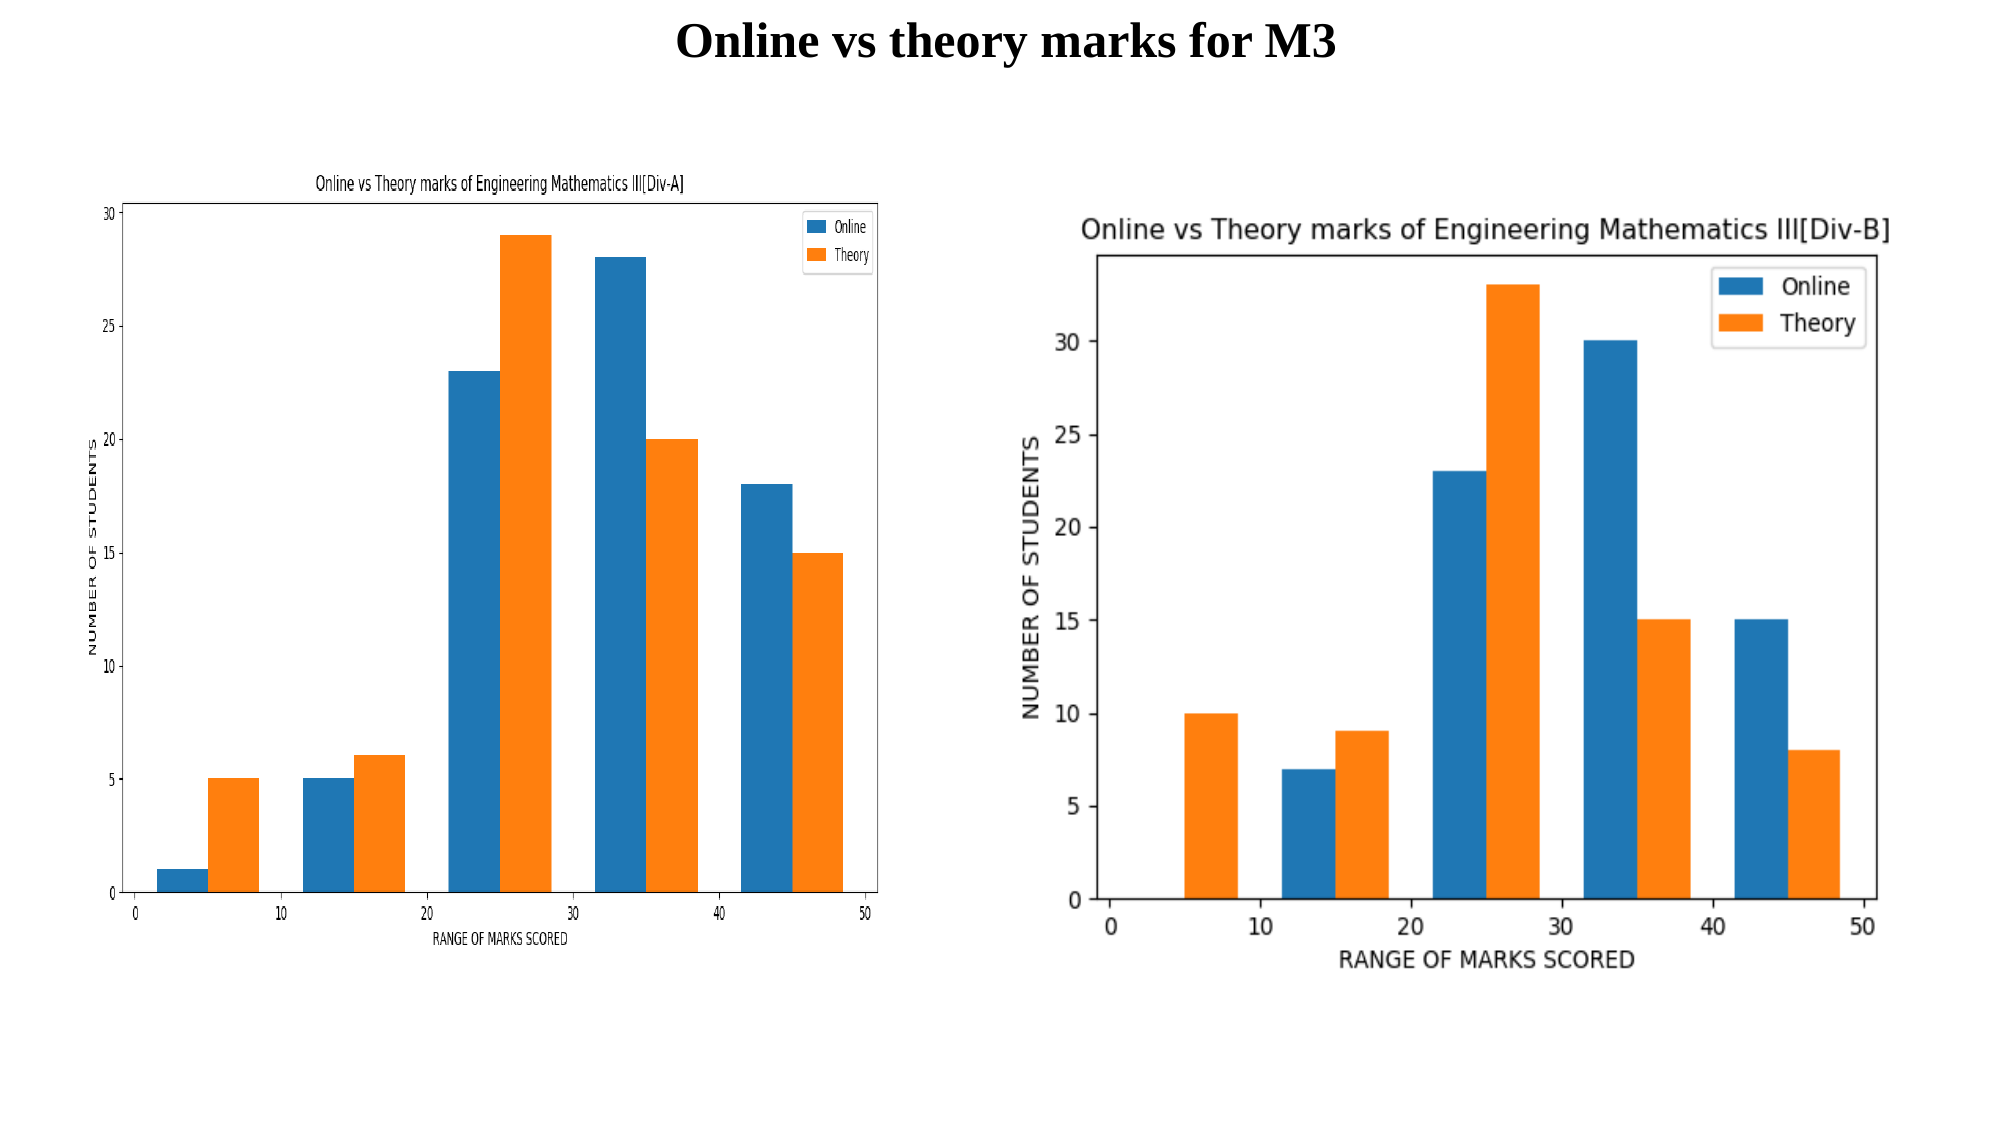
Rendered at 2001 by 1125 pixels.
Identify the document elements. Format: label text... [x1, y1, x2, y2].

picture [0, 94, 1977, 991]
text_box Online vs theory marks for M3 [650, 0, 1353, 75]
